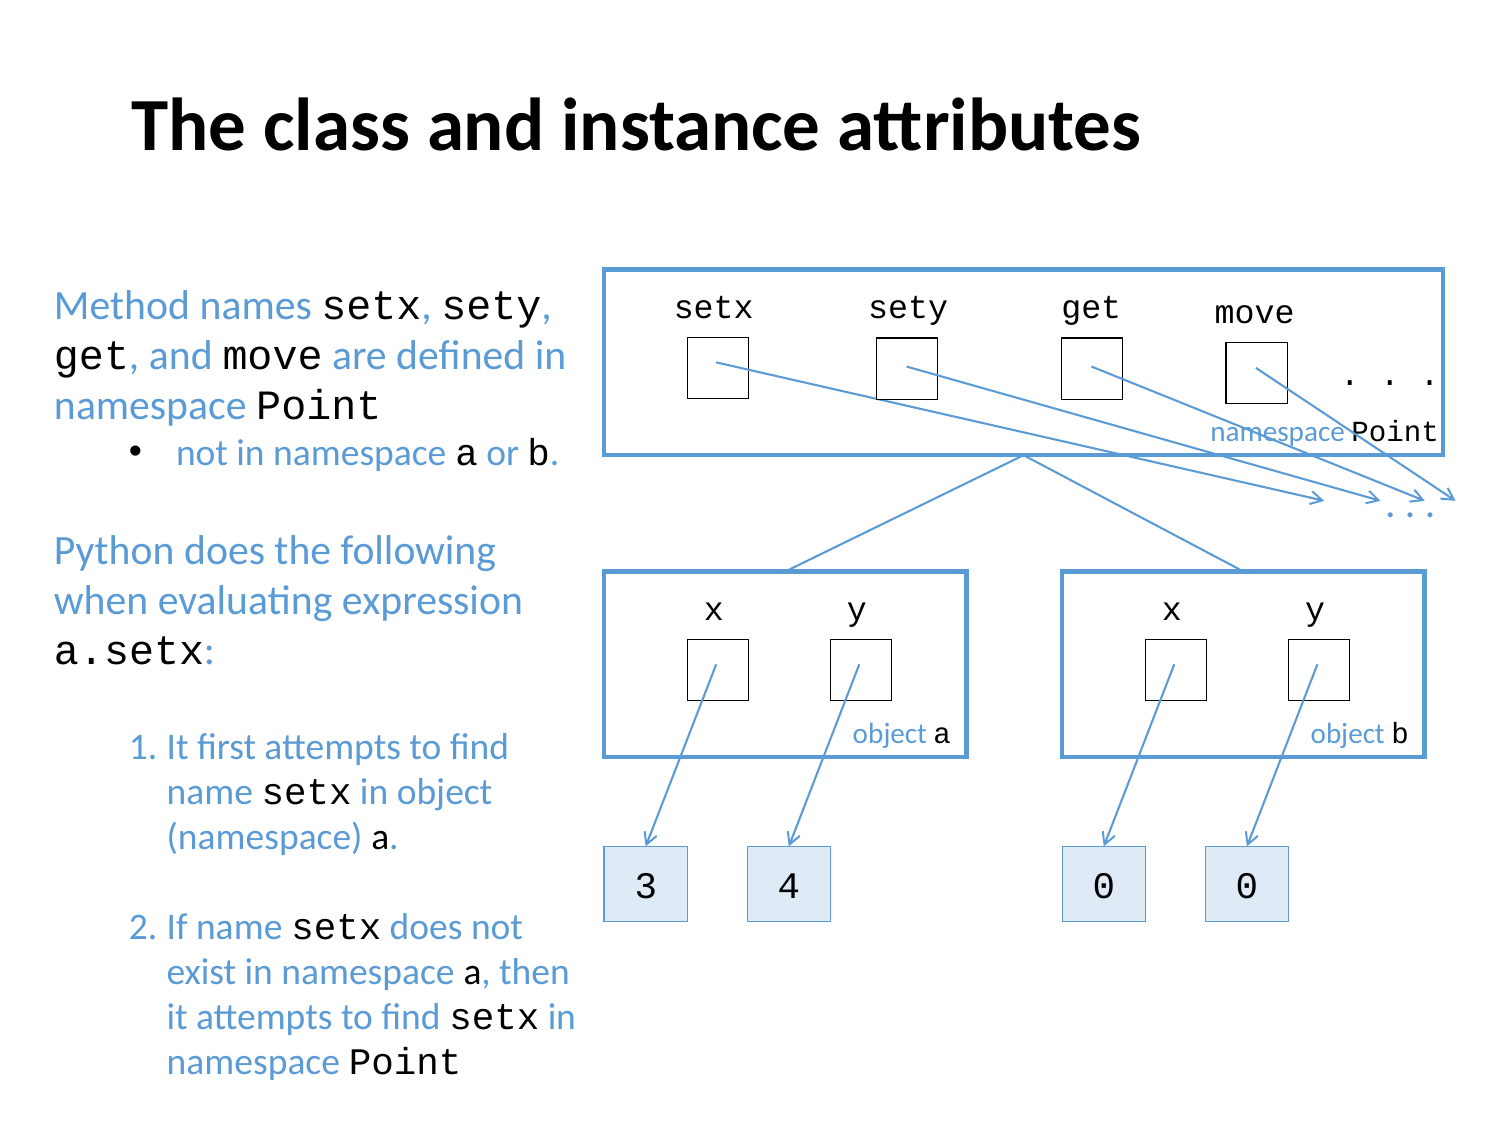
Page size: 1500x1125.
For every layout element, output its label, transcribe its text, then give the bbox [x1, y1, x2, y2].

text_box The class and instance attributes [116, 0, 1425, 242]
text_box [603, 571, 967, 922]
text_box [604, 269, 1456, 572]
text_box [1062, 572, 1425, 922]
text_box Method names setx, sety, get, and move are defined in namespace Point not in namespace a or b. [38, 270, 604, 481]
text_box Python does the following when evaluating expression a.setx: It first attempts to find name setx in object (namespace) a. If name setx does not exist in namespace a, then it attempts to find setx in namespace Point [38, 514, 604, 1090]
